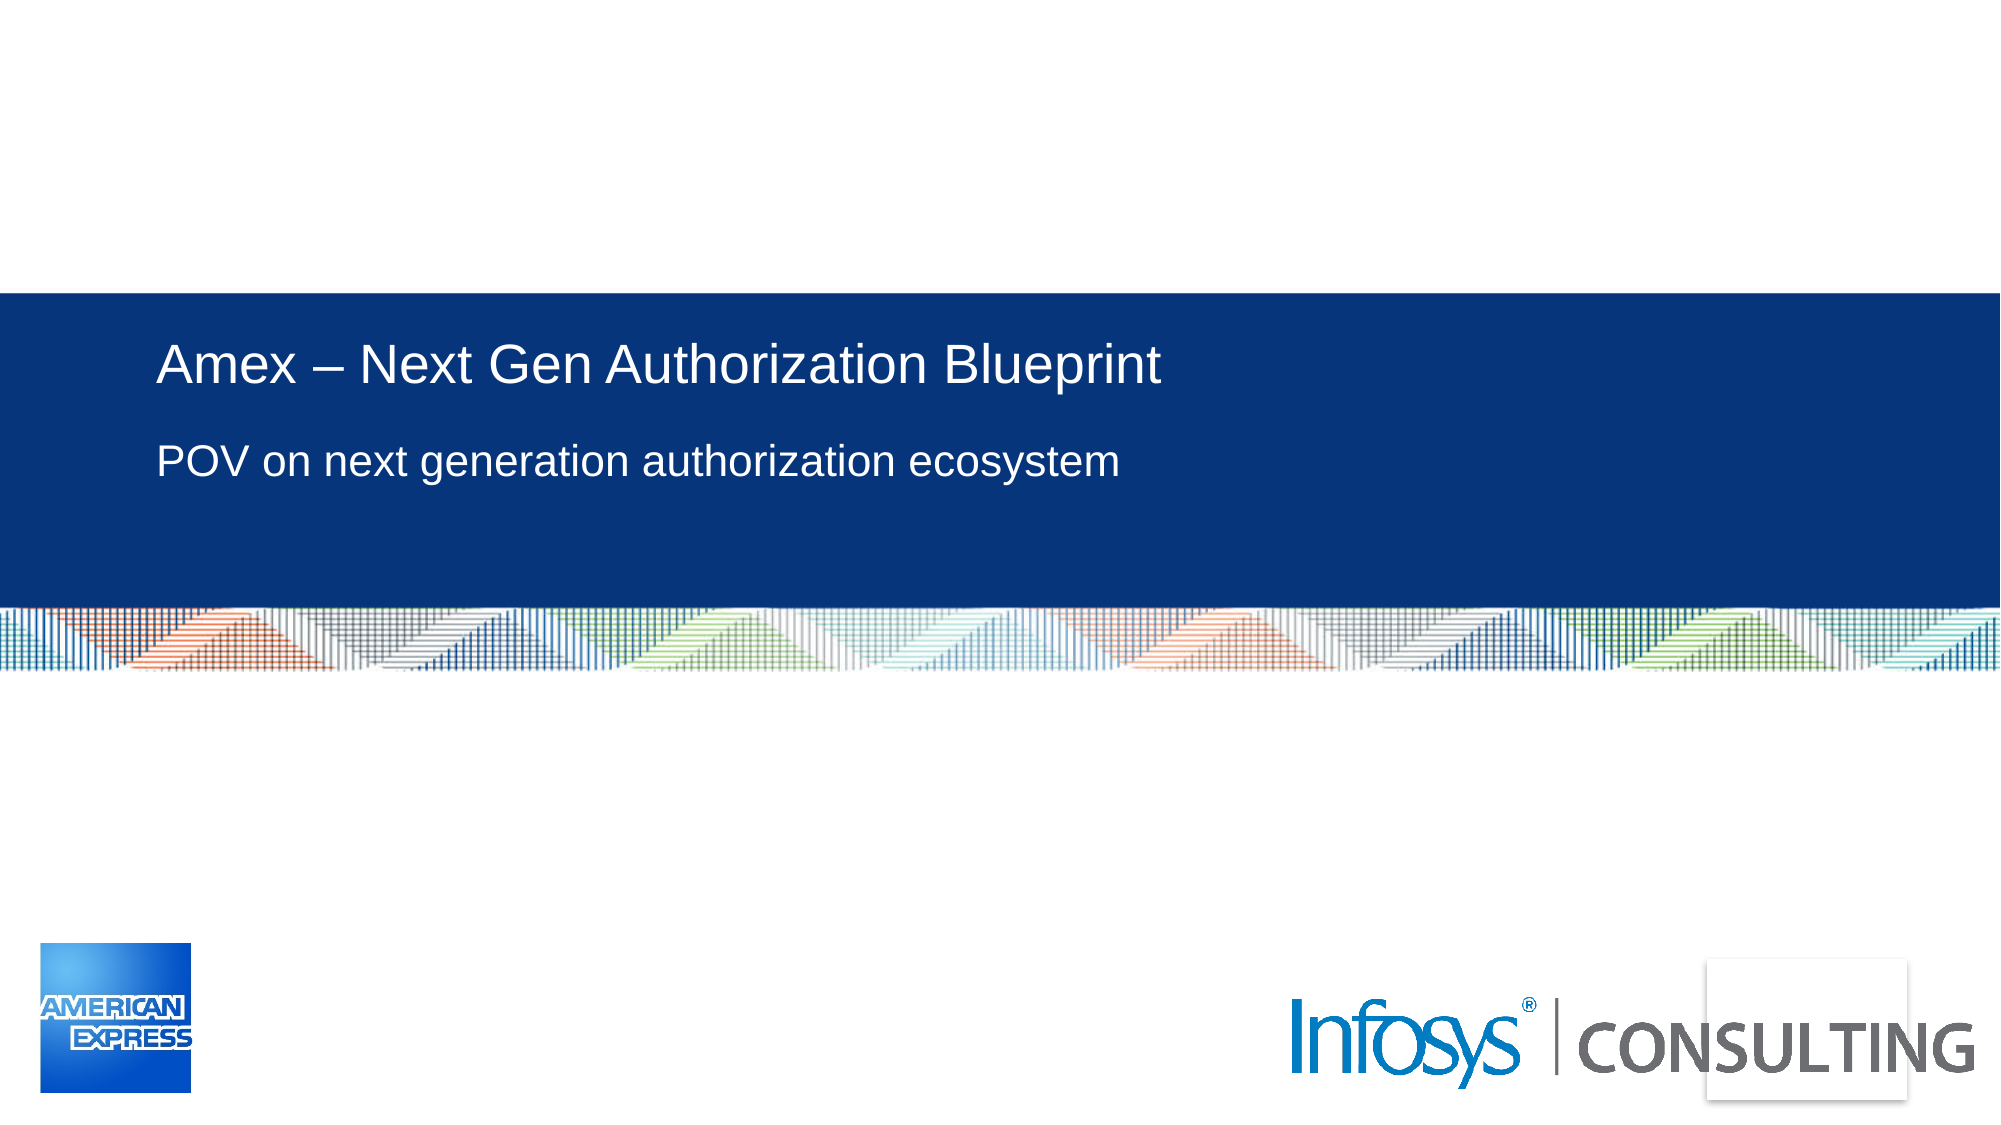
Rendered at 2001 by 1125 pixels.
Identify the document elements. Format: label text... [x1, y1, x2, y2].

subtitle POV on next generation authorization ecosystem [140, 410, 1882, 511]
picture [0, 0, 2000, 1125]
title Amex – Next Gen Authorization Blueprint [140, 320, 1903, 419]
